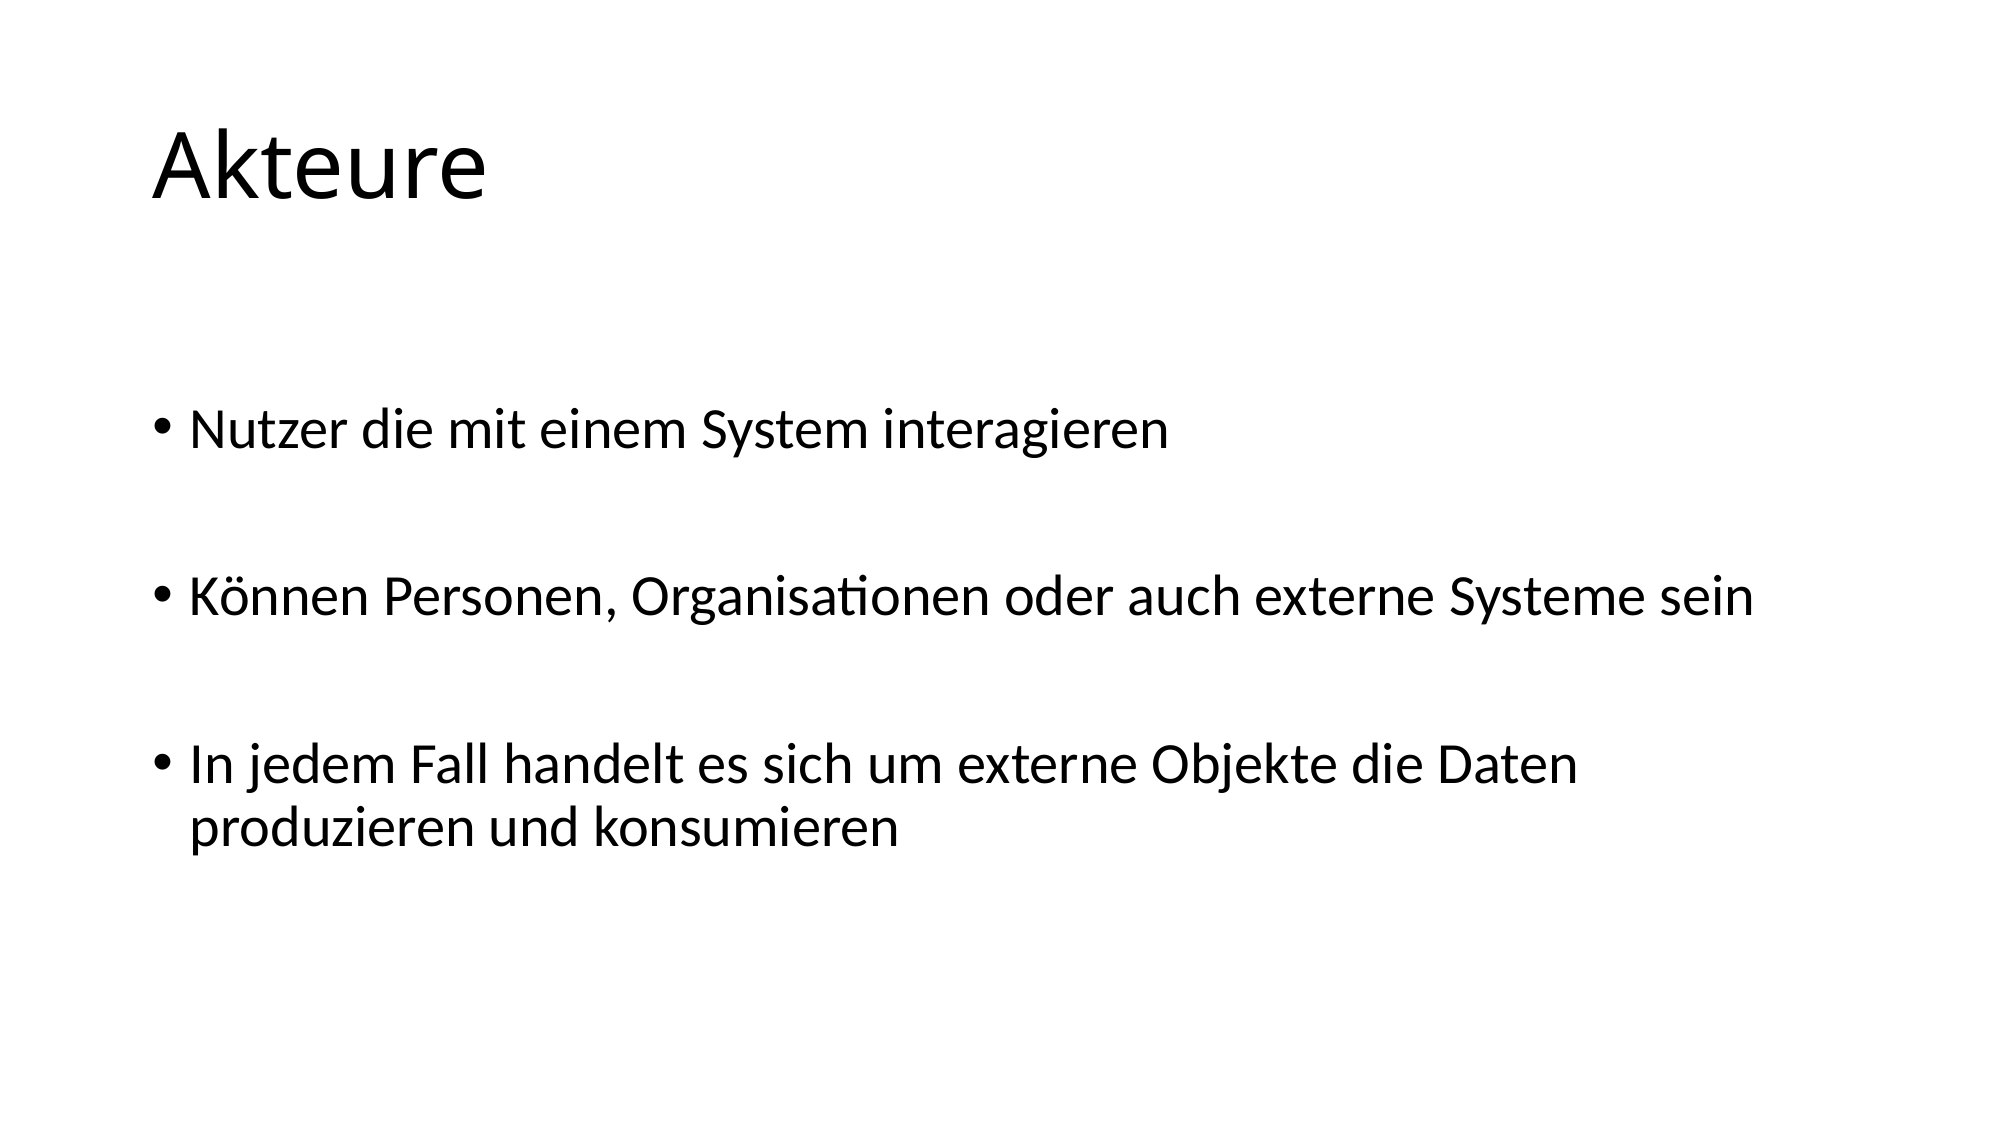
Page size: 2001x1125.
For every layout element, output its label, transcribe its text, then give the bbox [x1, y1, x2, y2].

list Nutzer die mit einem System interagieren Können Personen, Organisationen oder auch externe Systeme sein In jedem Fall handelt es sich um externe Objekte die Daten produzieren und konsumieren [137, 299, 1863, 1014]
title Akteure [137, 59, 1863, 278]
